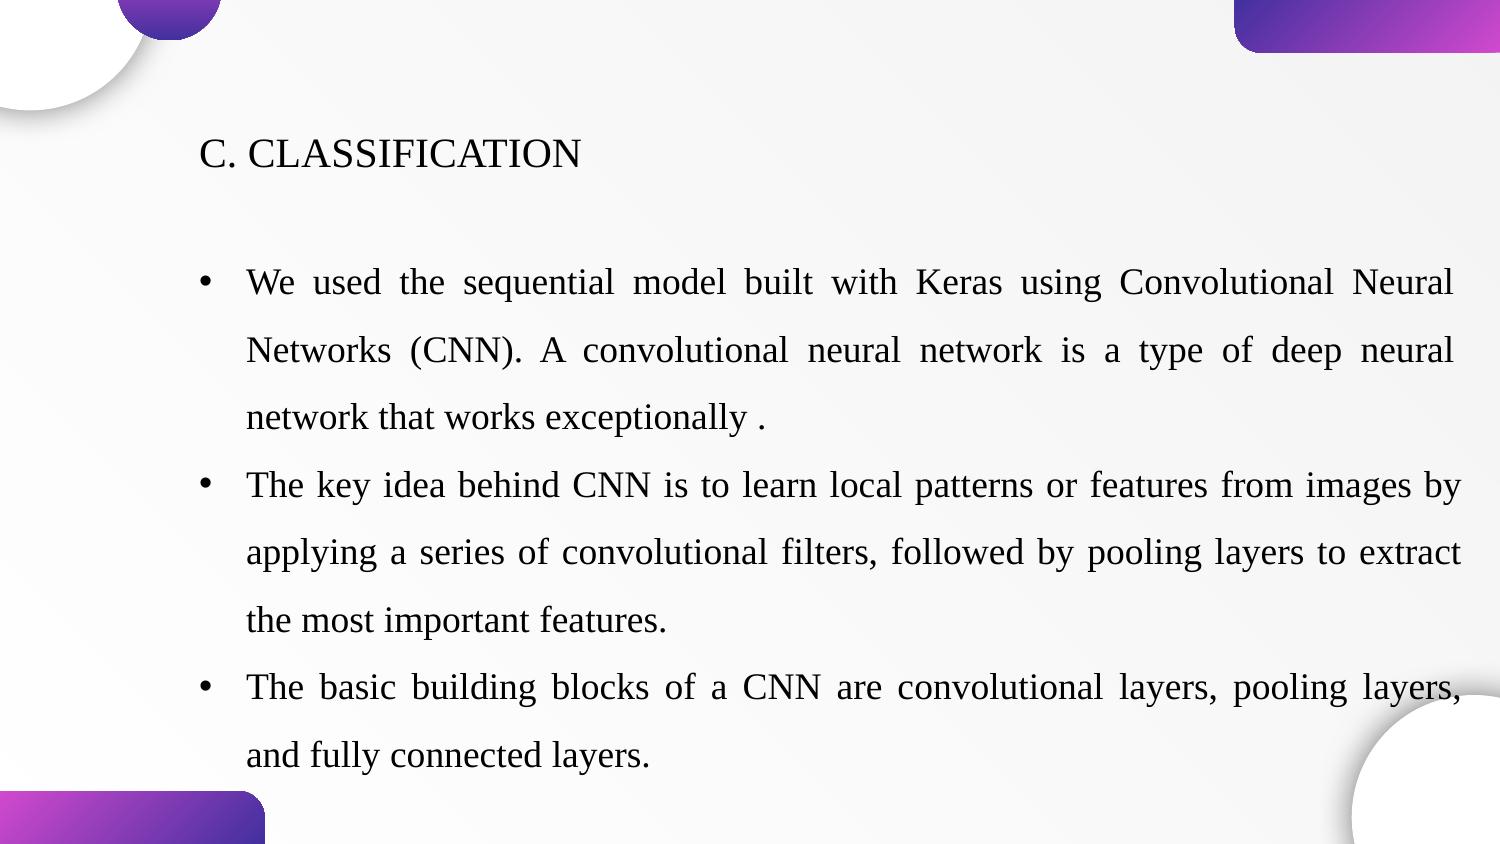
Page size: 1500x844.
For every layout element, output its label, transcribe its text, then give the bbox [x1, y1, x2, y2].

text_box C. CLASSIFICATION [140, 93, 1021, 184]
text_box We used the sequential model built with Keras using Convolutional Neural Networks (CNN). A convolutional neural network is a type of deep neural network that works exceptionally . The key idea behind CNN is to learn local patterns or features from images by applying a series of convolutional filters, followed by pooling layers to extract the most important features. The basic building blocks of a CNN are convolutional layers, pooling layers, and fully connected layers. [140, 227, 1479, 844]
